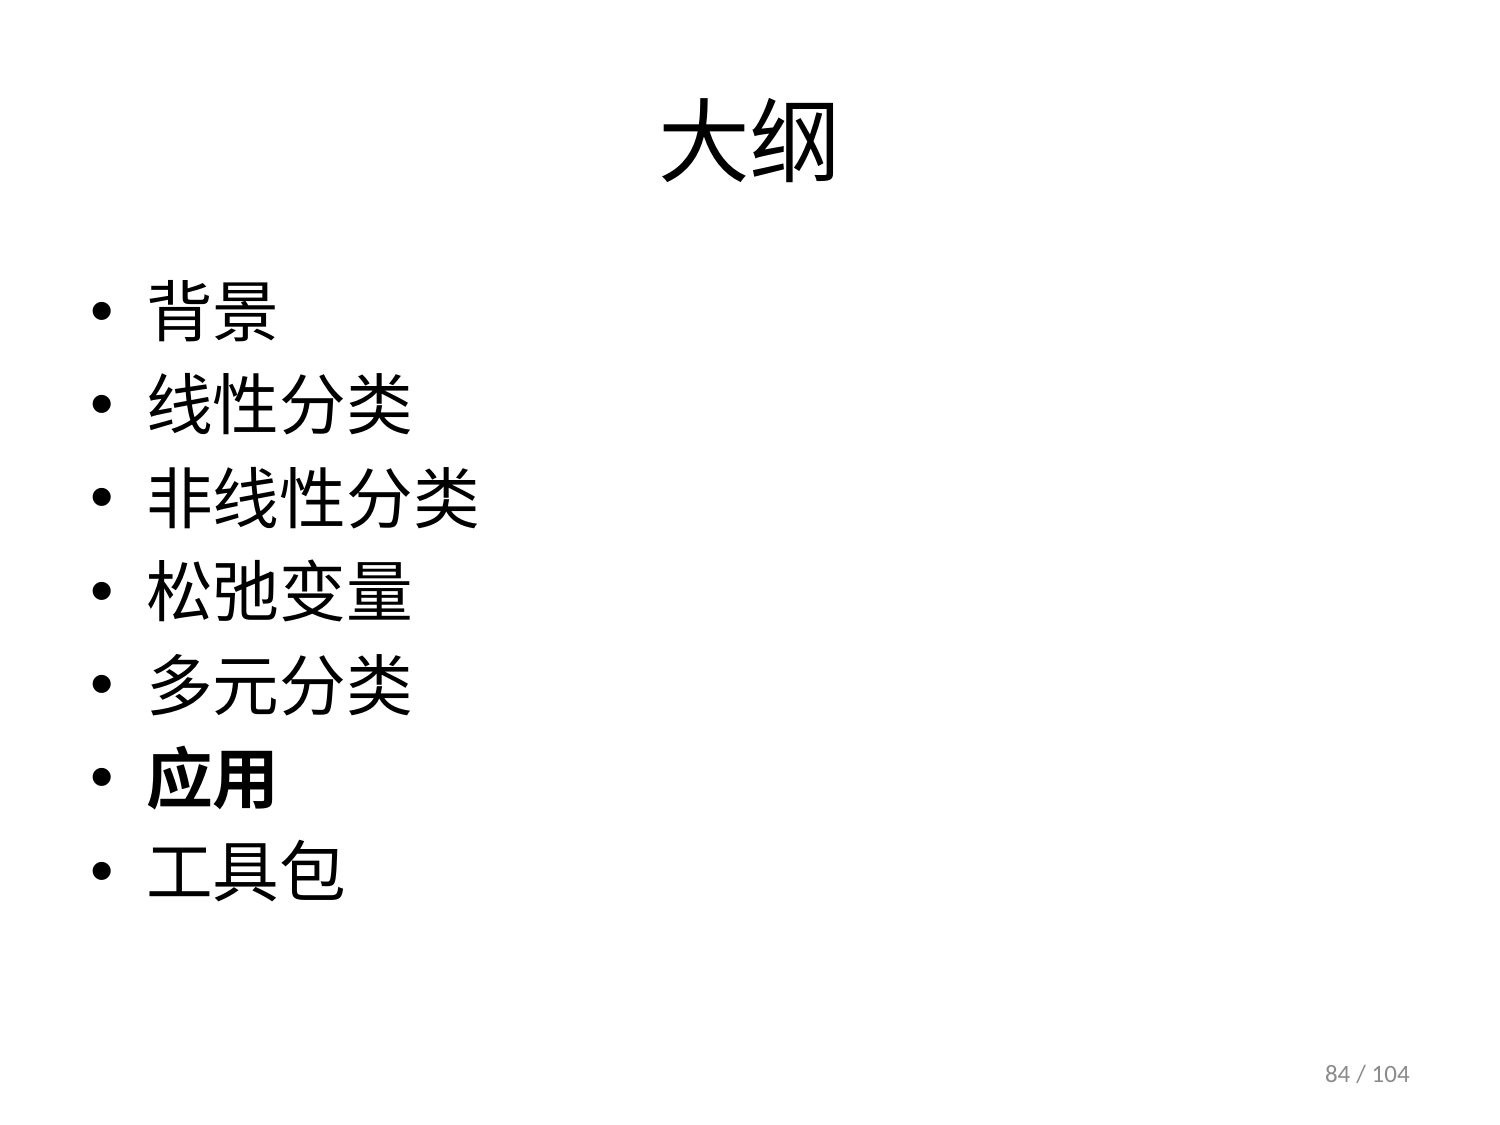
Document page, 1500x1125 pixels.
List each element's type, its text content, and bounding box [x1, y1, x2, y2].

slide_number 84 [1074, 1042, 1425, 1103]
list 背景 线性分类 非线性分类 松弛变量 多元分类 应用 工具包 [75, 262, 1425, 1005]
title 大纲 [75, 45, 1425, 233]
